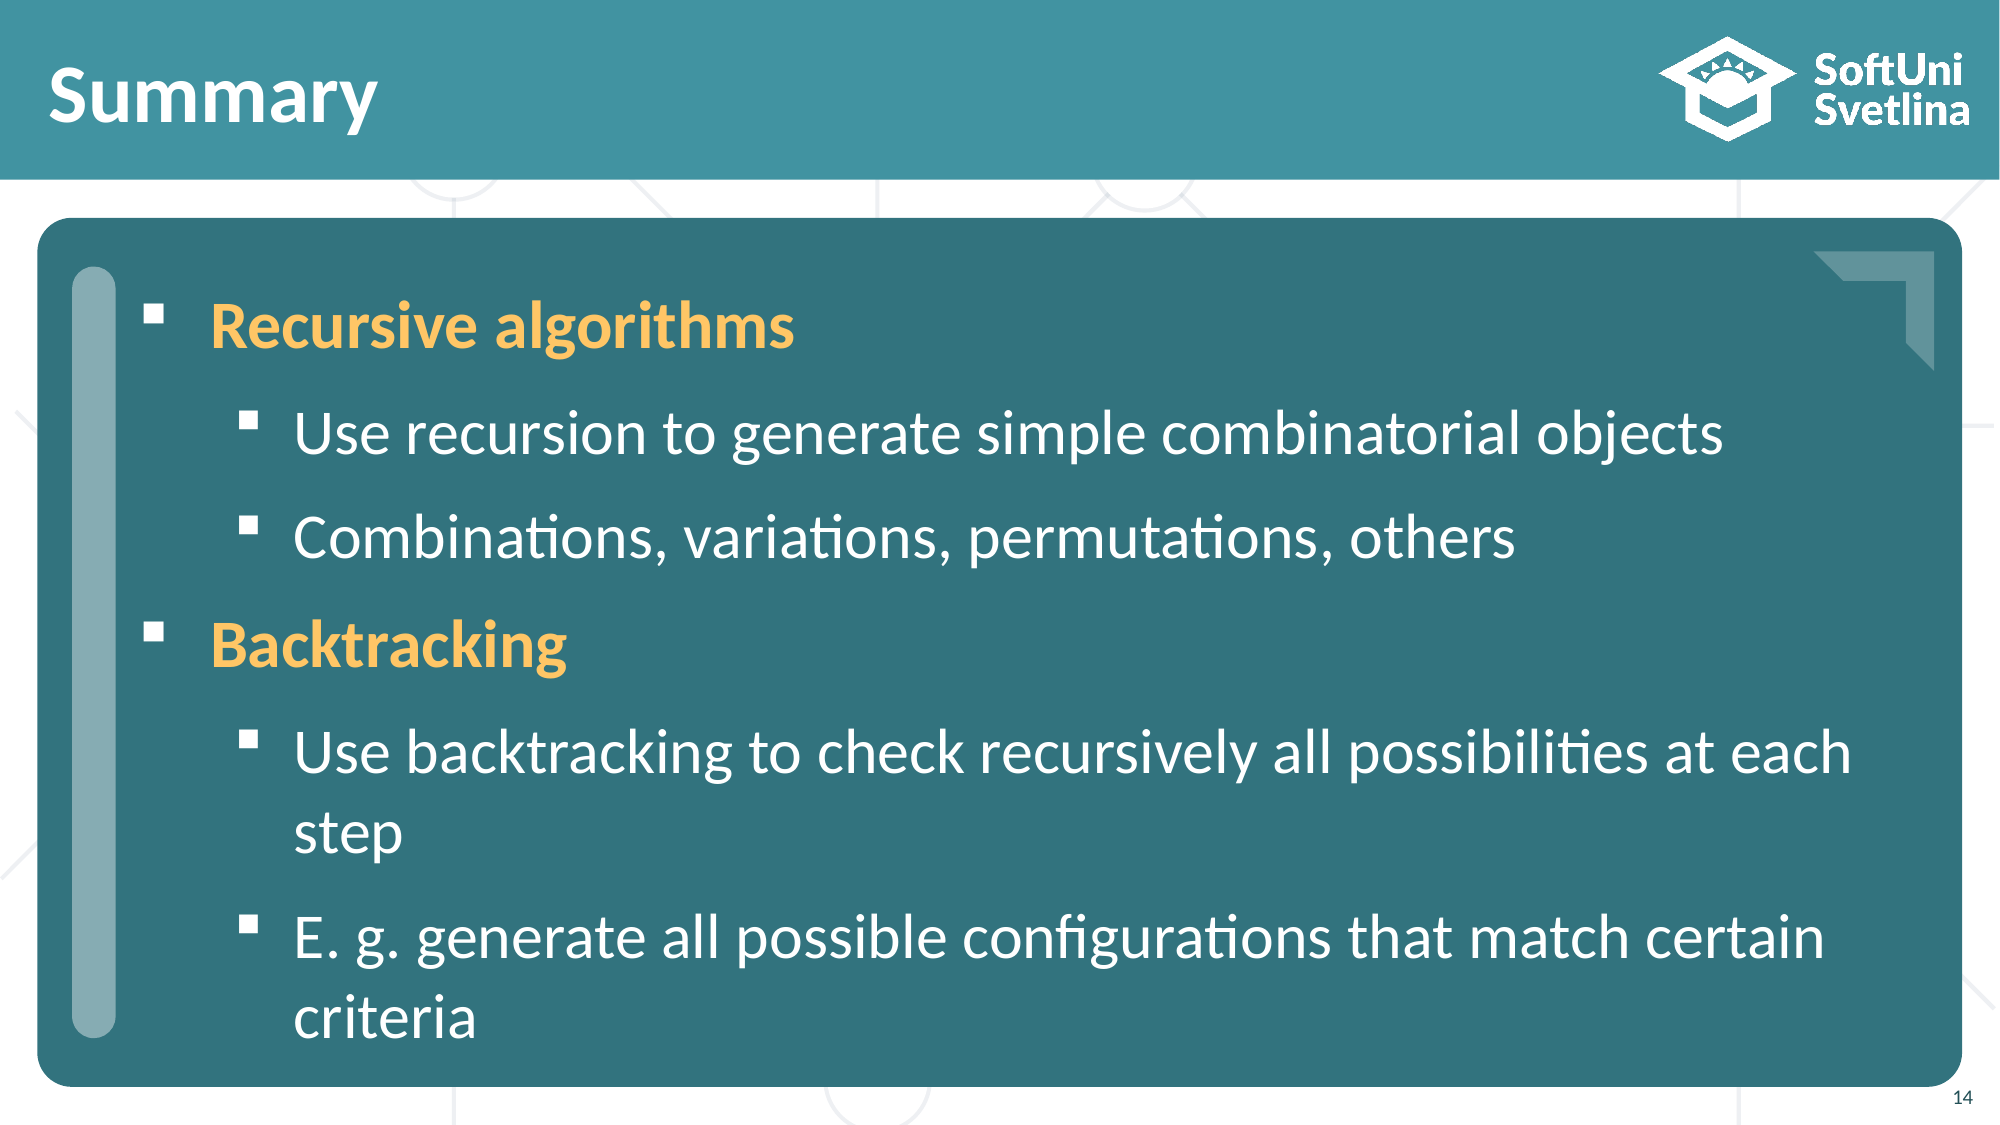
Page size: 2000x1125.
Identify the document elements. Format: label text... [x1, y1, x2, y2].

slide_number 14 [1927, 1067, 1989, 1117]
title Summary [31, 16, 1638, 162]
list … … … [31, 196, 1970, 1109]
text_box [37, 217, 1963, 1088]
picture [1653, 32, 1971, 146]
